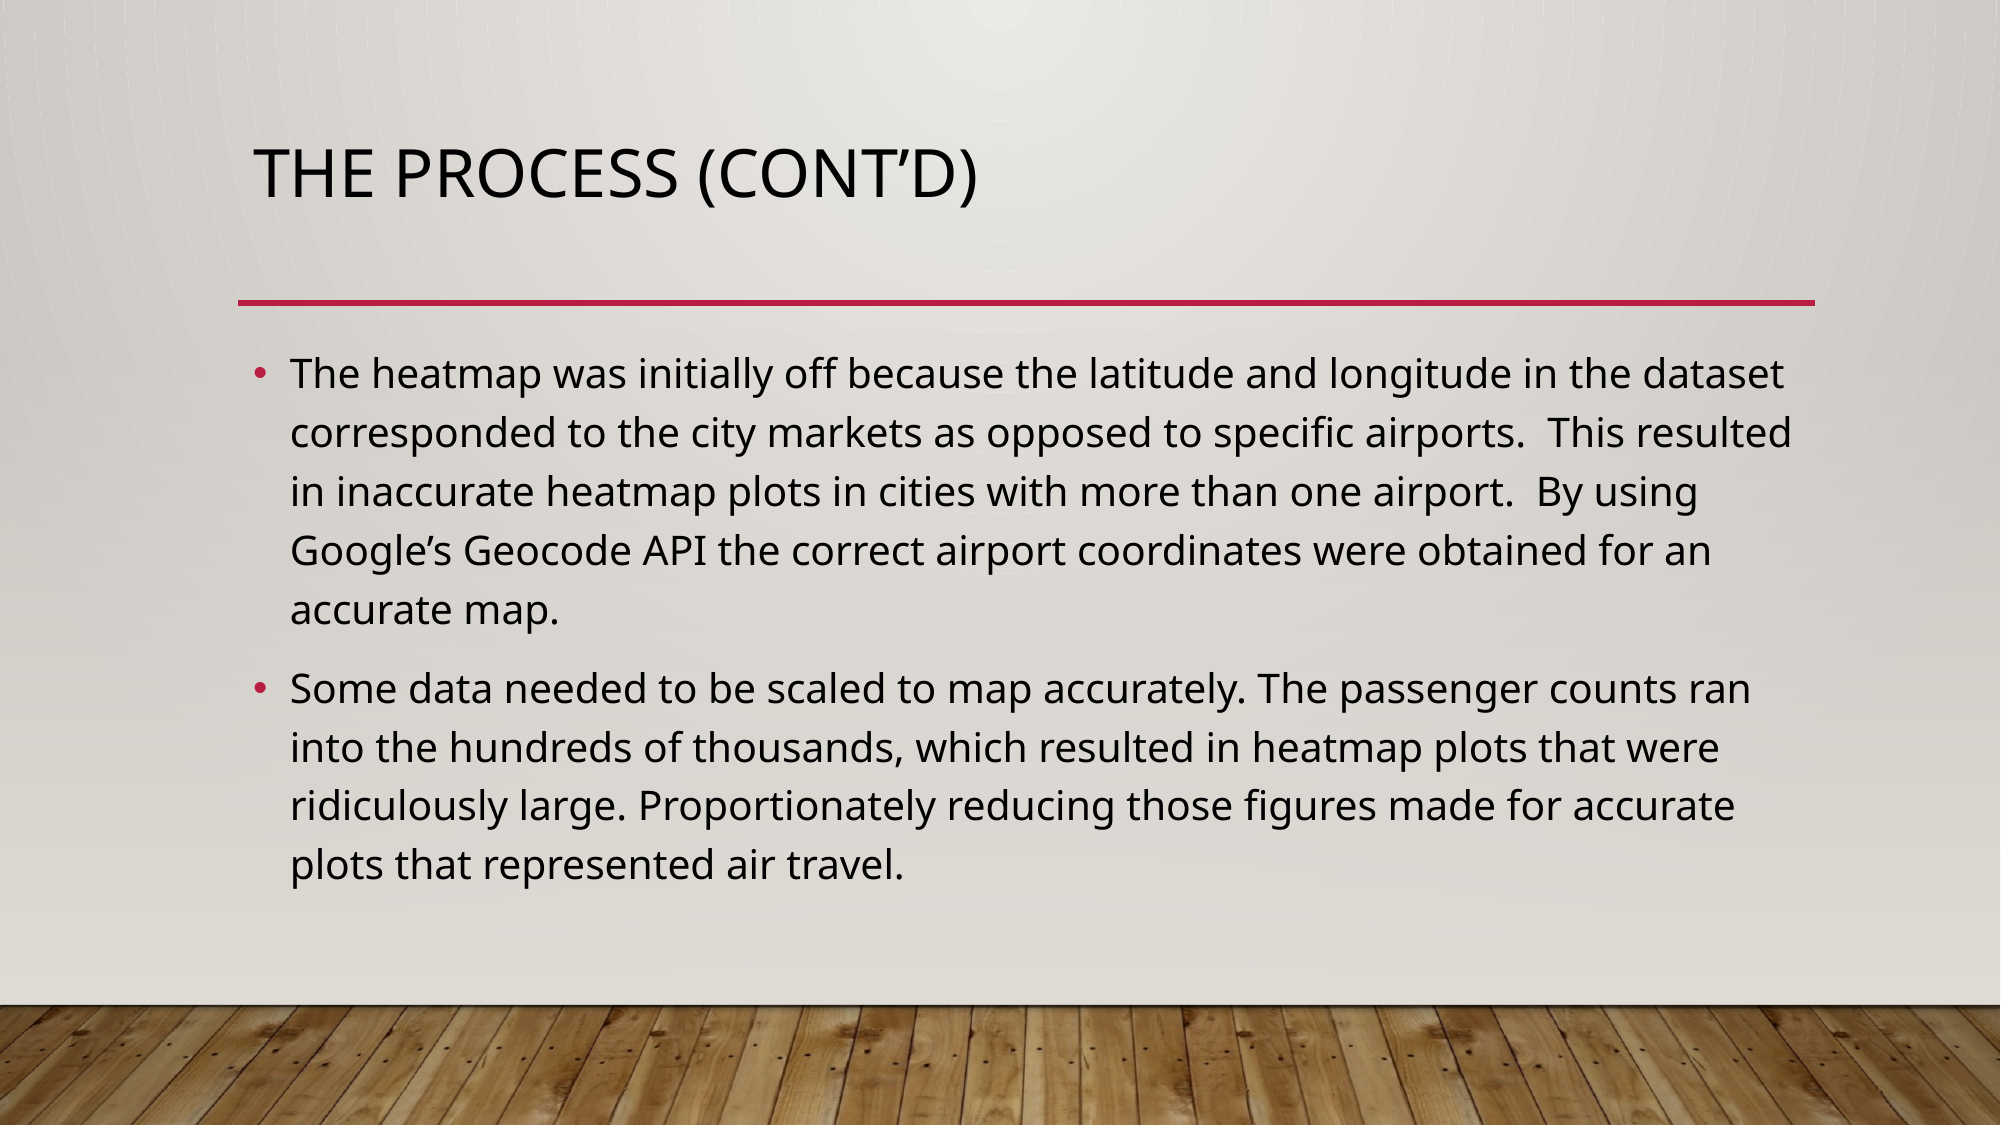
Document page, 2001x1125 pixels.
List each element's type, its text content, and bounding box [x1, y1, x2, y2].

title The Process (cont’d) [238, 131, 1814, 305]
picture [0, 1005, 2000, 1125]
list The heatmap was initially off because the latitude and longitude in the dataset corresponded to the city markets as opposed to specific airports. This resulted in inaccurate heatmap plots in cities with more than one airport. By using Google’s Geocode API the correct airport coordinates were obtained for an accurate map. Some data needed to be scaled to map accurately. The passenger counts ran into the hundreds of thousands, which resulted in heatmap plots that were ridiculously large. Proportionately reducing those figures made for accurate plots that represented air travel. [238, 330, 1814, 897]
